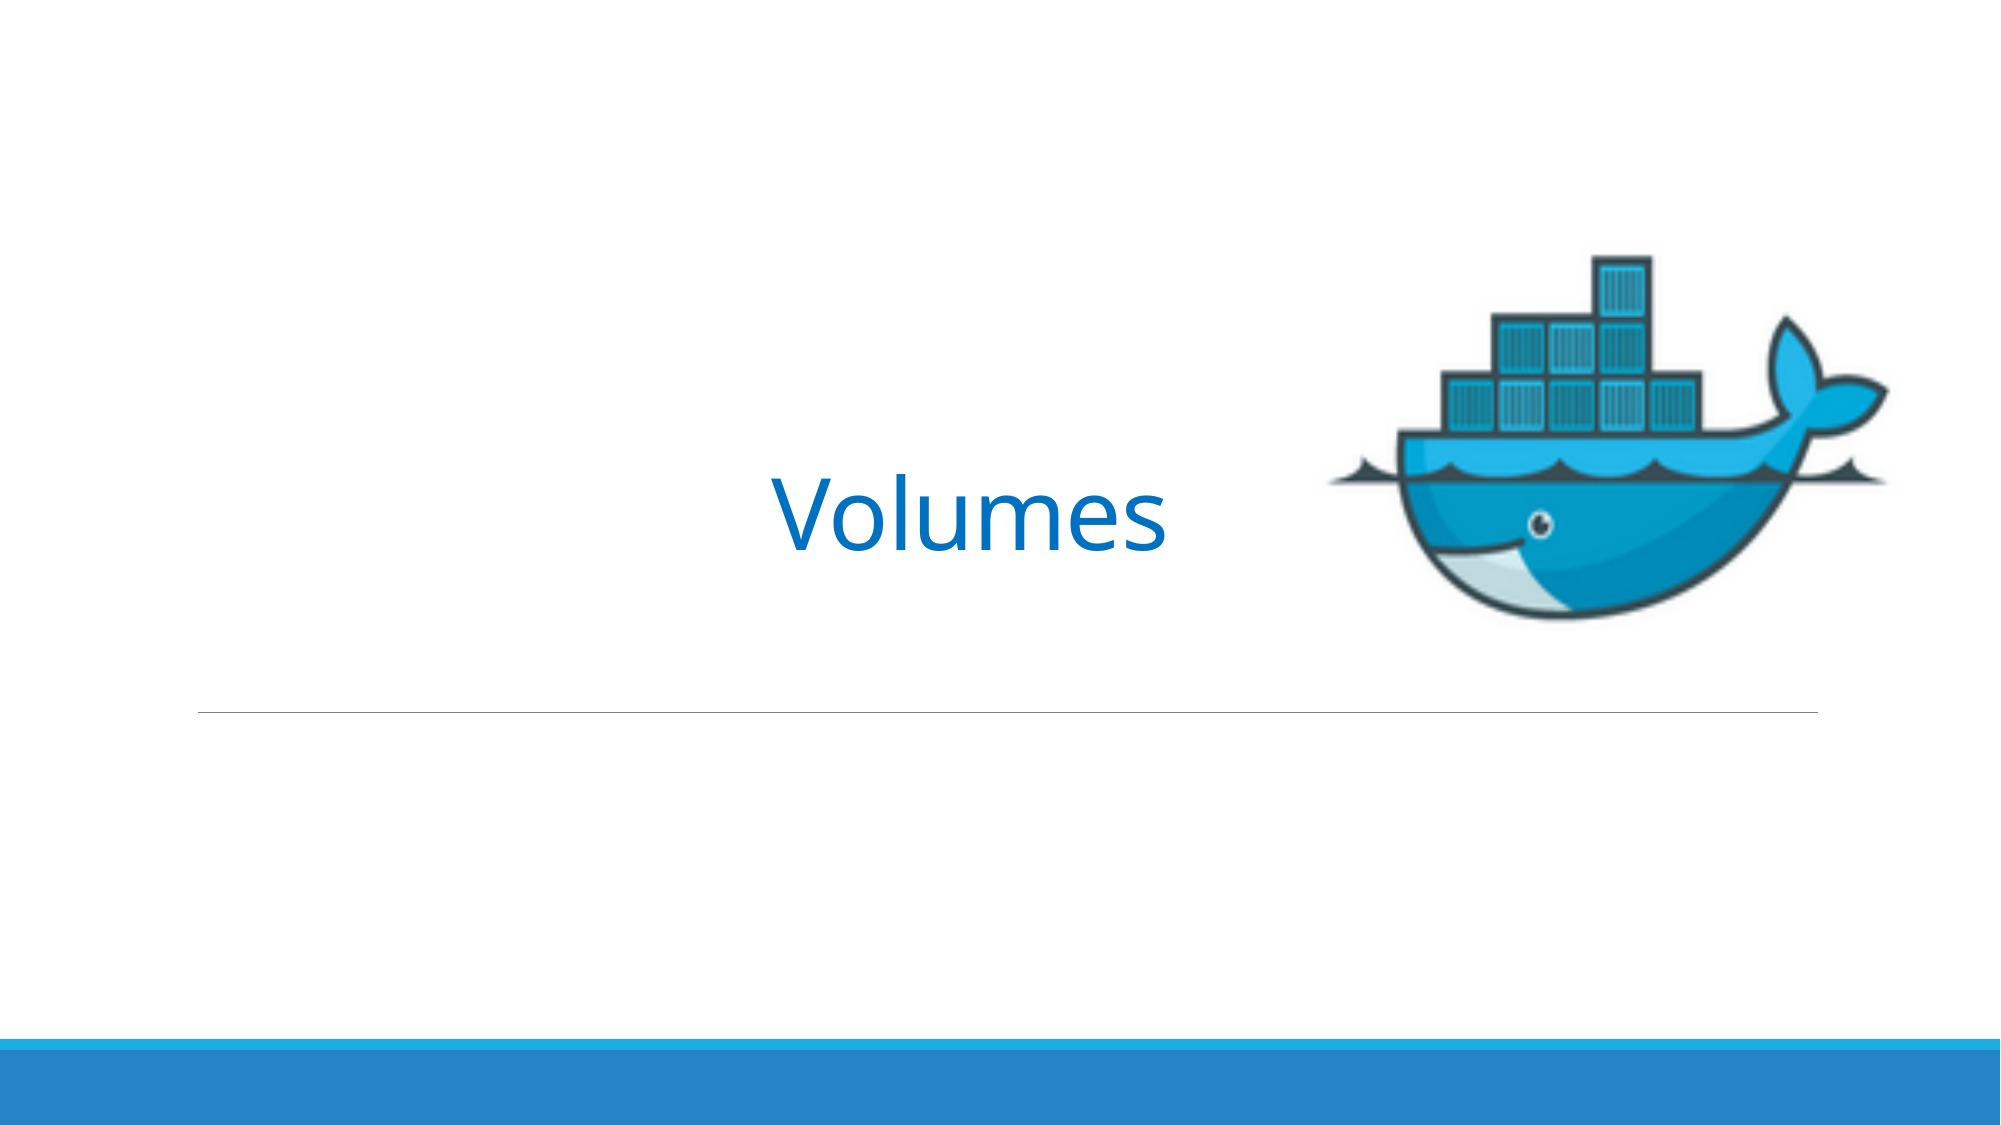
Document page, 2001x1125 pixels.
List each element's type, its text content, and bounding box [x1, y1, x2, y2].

picture [1280, 211, 1952, 631]
title Volumes [158, 105, 1185, 935]
